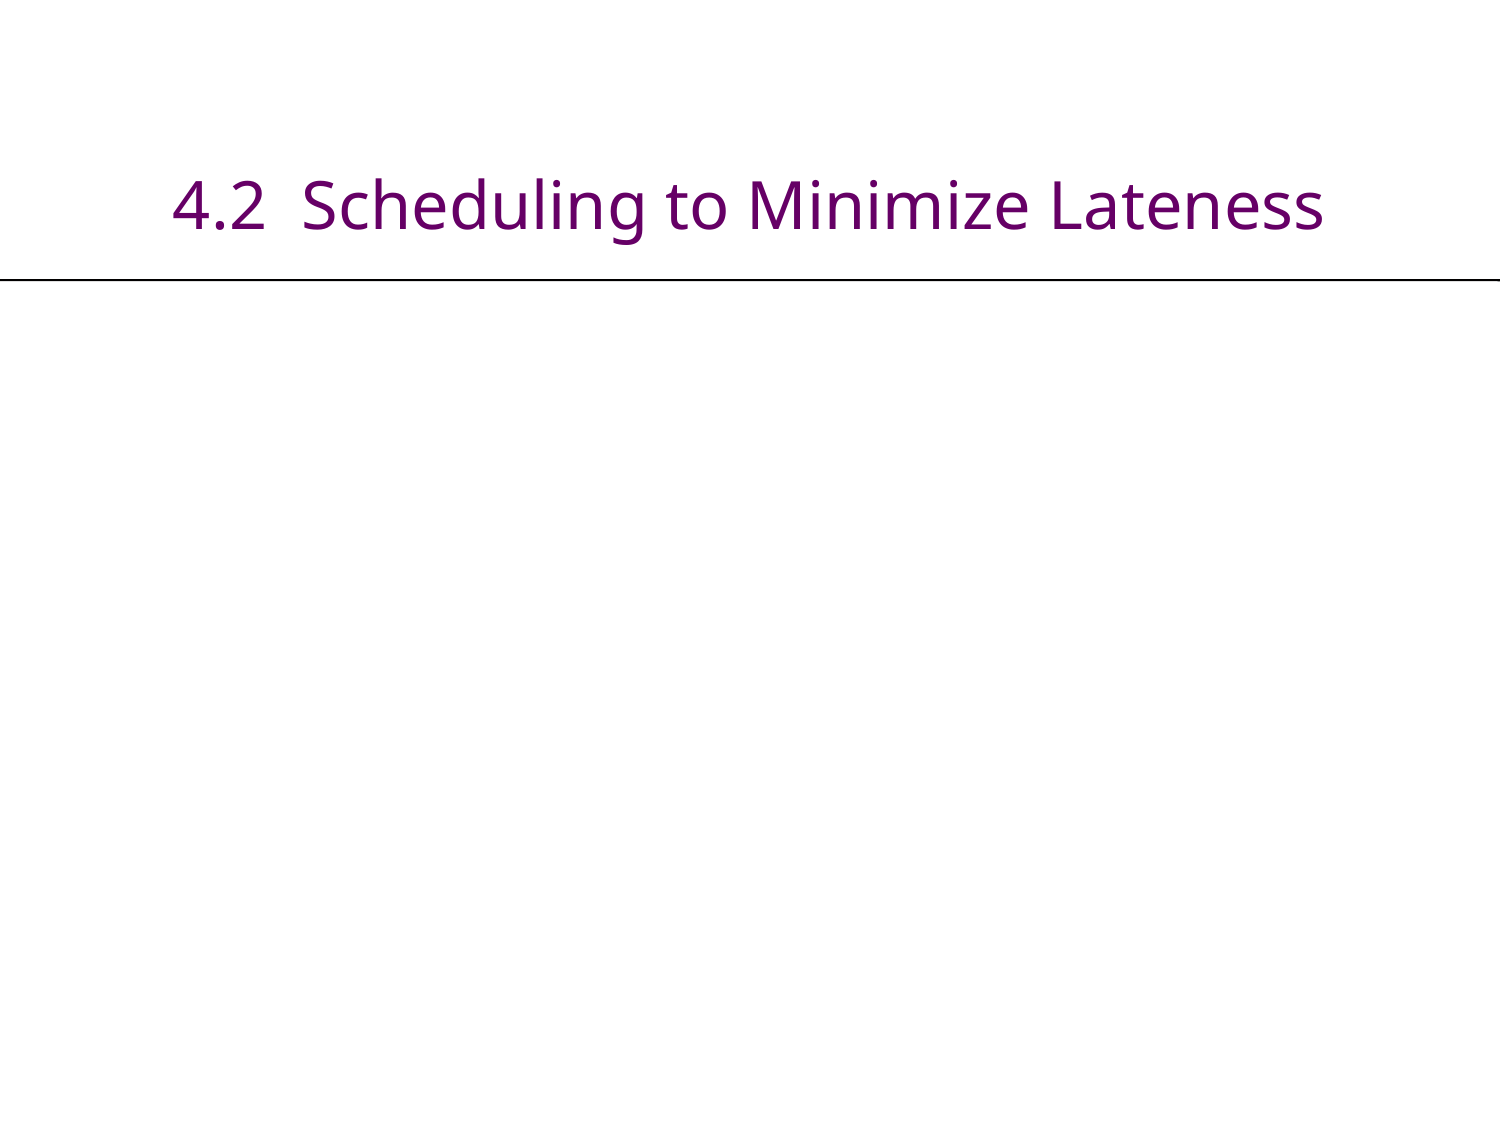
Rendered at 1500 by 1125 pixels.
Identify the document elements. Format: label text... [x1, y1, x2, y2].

title 4.2 Scheduling to Minimize Lateness [0, 0, 1500, 250]
